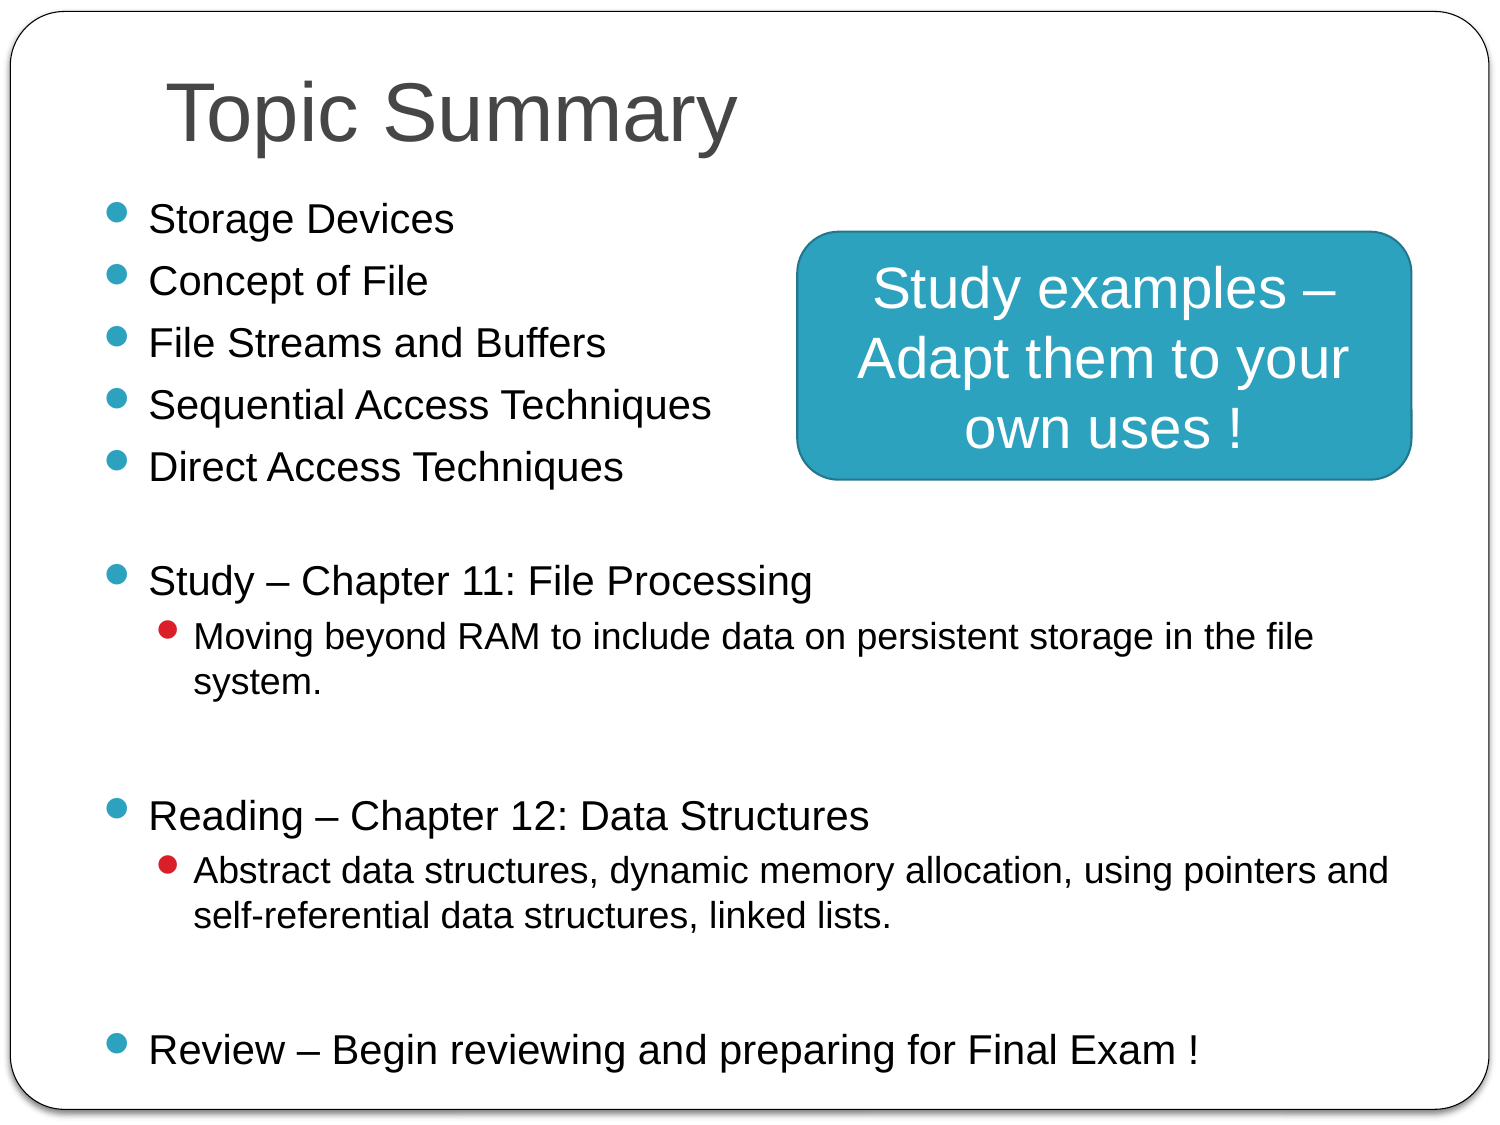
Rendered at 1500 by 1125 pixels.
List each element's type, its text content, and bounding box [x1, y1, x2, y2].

list Storage Devices Concept of File File Streams and Buffers Sequential Access Techniques Direct Access Techniques Study – Chapter 11: File Processing Moving beyond RAM to include data on persistent storage in the file system. Reading – Chapter 12: Data Structures Abstract data structures, dynamic memory allocation, using pointers and self-referential data structures, linked lists. Review – Begin reviewing and preparing for Final Exam ! [88, 184, 1425, 1090]
text_box Study examples – Adapt them to your own uses ! [796, 230, 1413, 481]
title Topic Summary [150, 45, 1425, 173]
